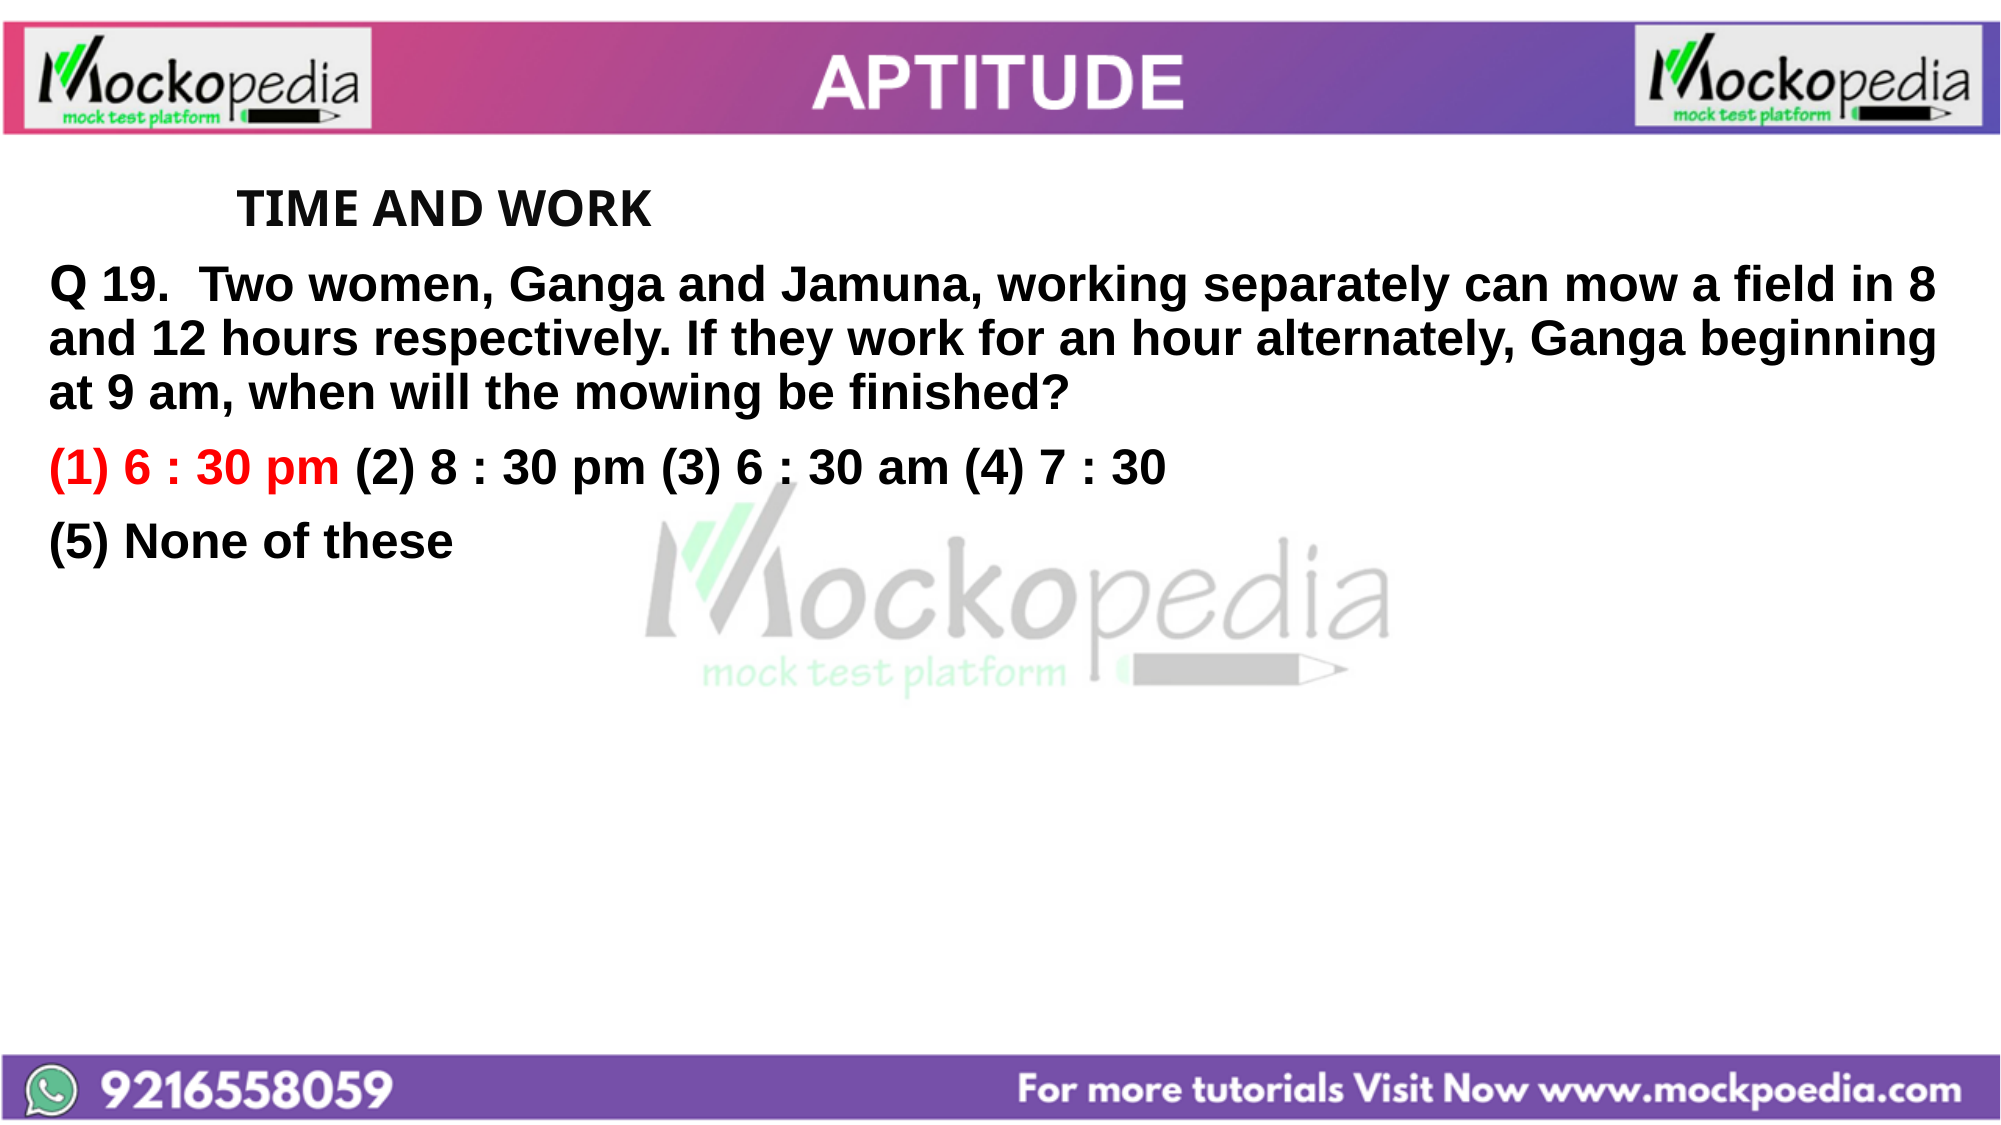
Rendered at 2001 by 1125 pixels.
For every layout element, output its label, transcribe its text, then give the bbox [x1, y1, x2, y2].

list TIME AND WORK Q 19. Two women, Ganga and Jamuna, working separately can mow a field in 8 and 12 hours respectively. If they work for an hour alternately, Ganga beginning at 9 am, when will the mowing be finished? (1) 6 : 30 pm (2) 8 : 30 pm (3) 6 : 30 am (4) 7 : 30 (5) None of these [33, 175, 1959, 1053]
title [41, 31, 1959, 142]
picture [0, 0, 2001, 1125]
